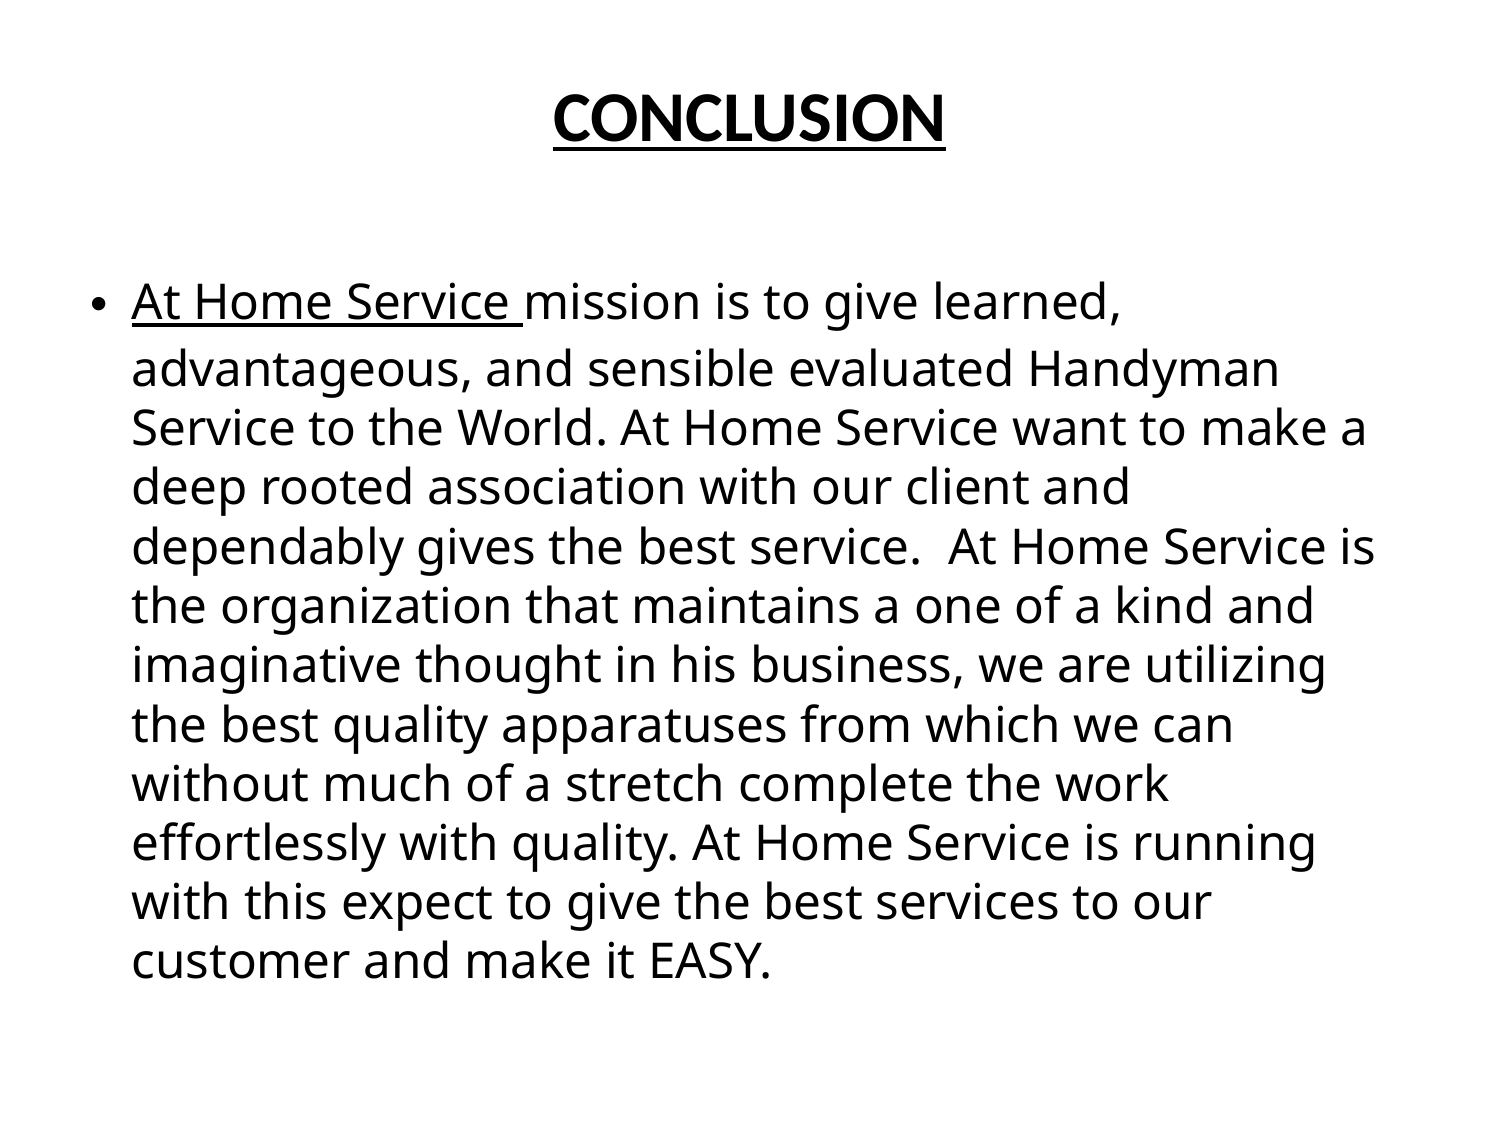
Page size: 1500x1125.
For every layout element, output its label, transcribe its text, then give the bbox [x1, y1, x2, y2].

list At Home Service mission is to give learned, advantageous, and sensible evaluated Handyman Service to the World. At Home Service want to make a deep rooted association with our client and dependably gives the best service. At Home Service is the organization that maintains a one of a kind and imaginative thought in his business, we are utilizing the best quality apparatuses from which we can without much of a stretch complete the work effortlessly with quality. At Home Service is running with this expect to give the best services to our customer and make it EASY. [75, 262, 1425, 1005]
title CONCLUSION [75, 62, 1425, 250]
